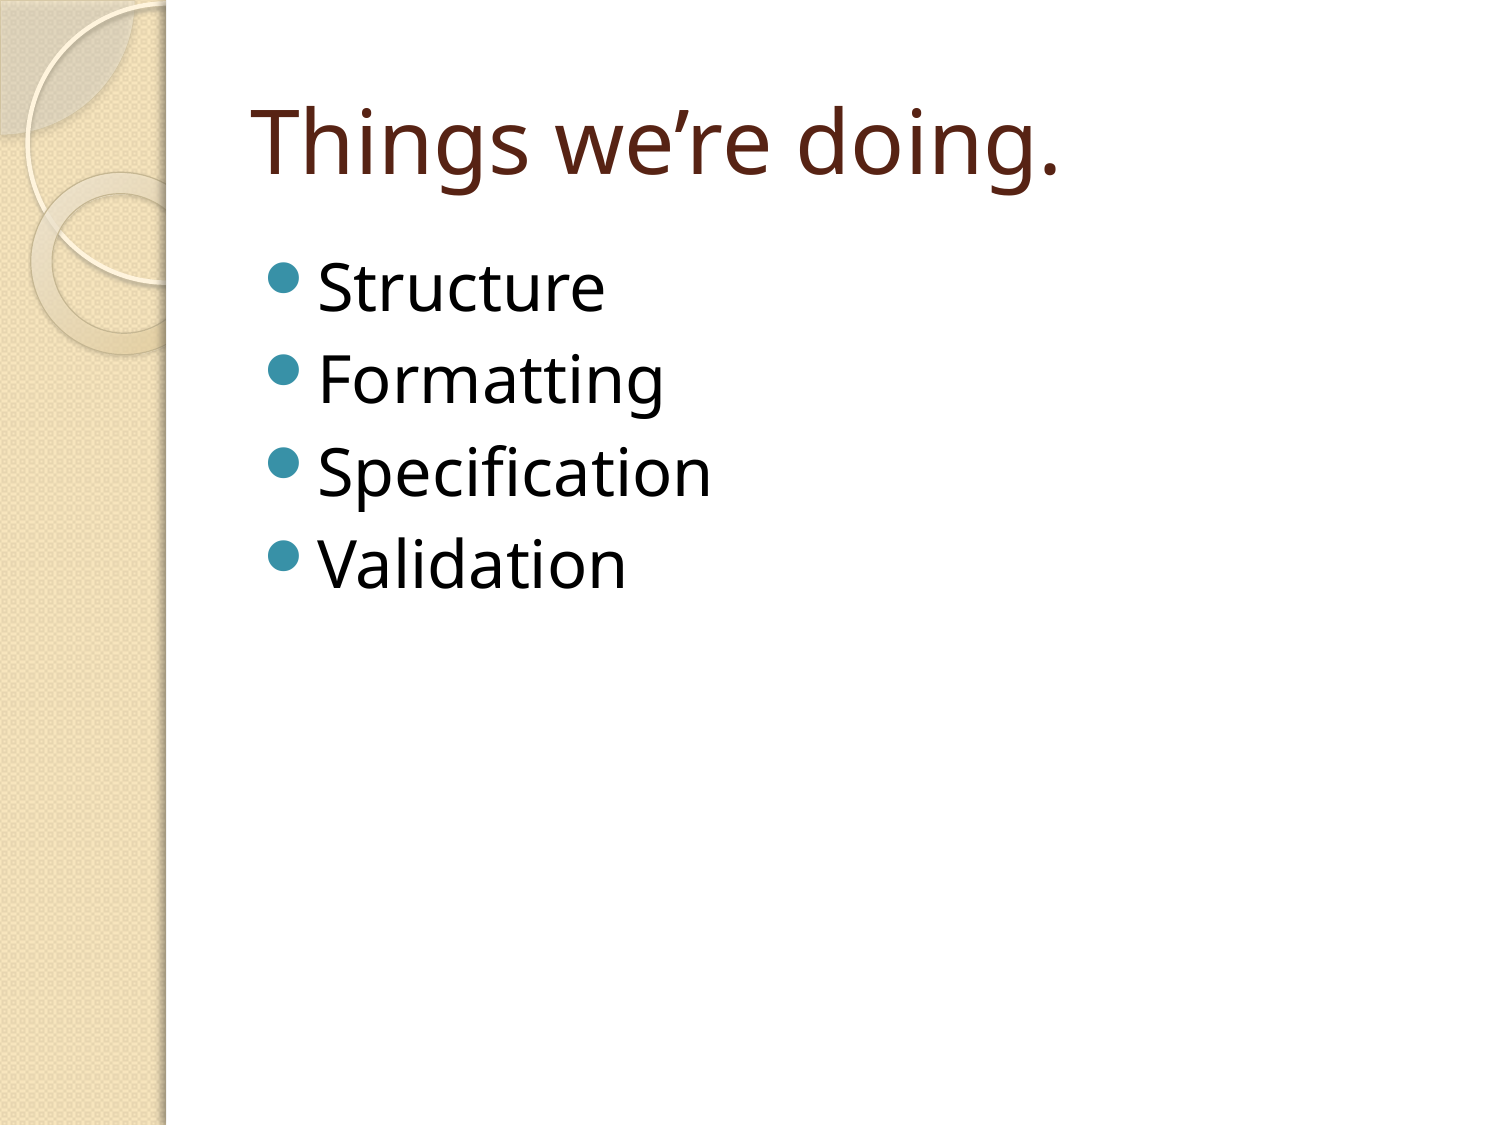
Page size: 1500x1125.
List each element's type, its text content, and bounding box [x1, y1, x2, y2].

list Structure Formatting Specification Validation [235, 237, 1466, 1025]
title Things we’re doing. [235, 45, 1466, 233]
